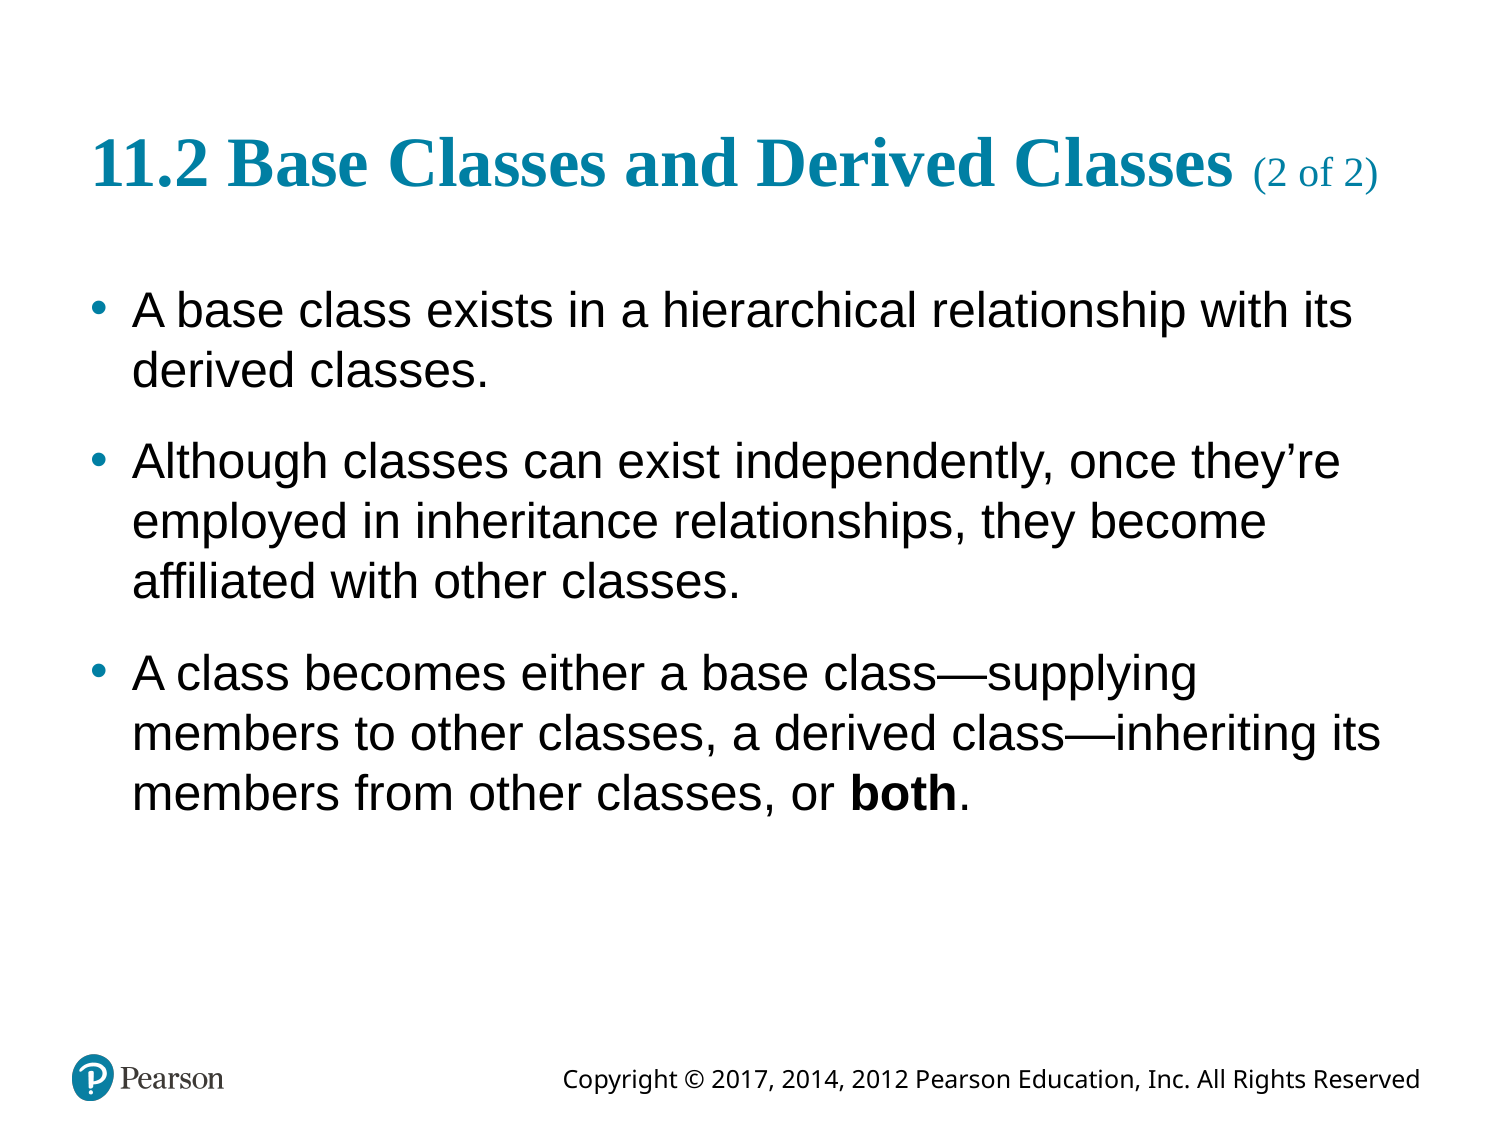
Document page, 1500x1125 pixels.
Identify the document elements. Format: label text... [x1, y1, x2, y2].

list A base class exists in a hierarchical relationship with its derived classes. Although classes can exist independently, once they’re employed in inheritance relationships, they become affiliated with other classes. A class becomes either a base class—supplying members to other classes, a derived class—inheriting its members from other classes, or both. [75, 262, 1425, 1005]
picture [80, 1063, 106, 1088]
title 11.2 Base Classes and Derived Classes (2 of 2) [75, 35, 1425, 216]
picture [98, 1054, 224, 1101]
picture [72, 1087, 83, 1101]
picture [72, 1054, 88, 1070]
